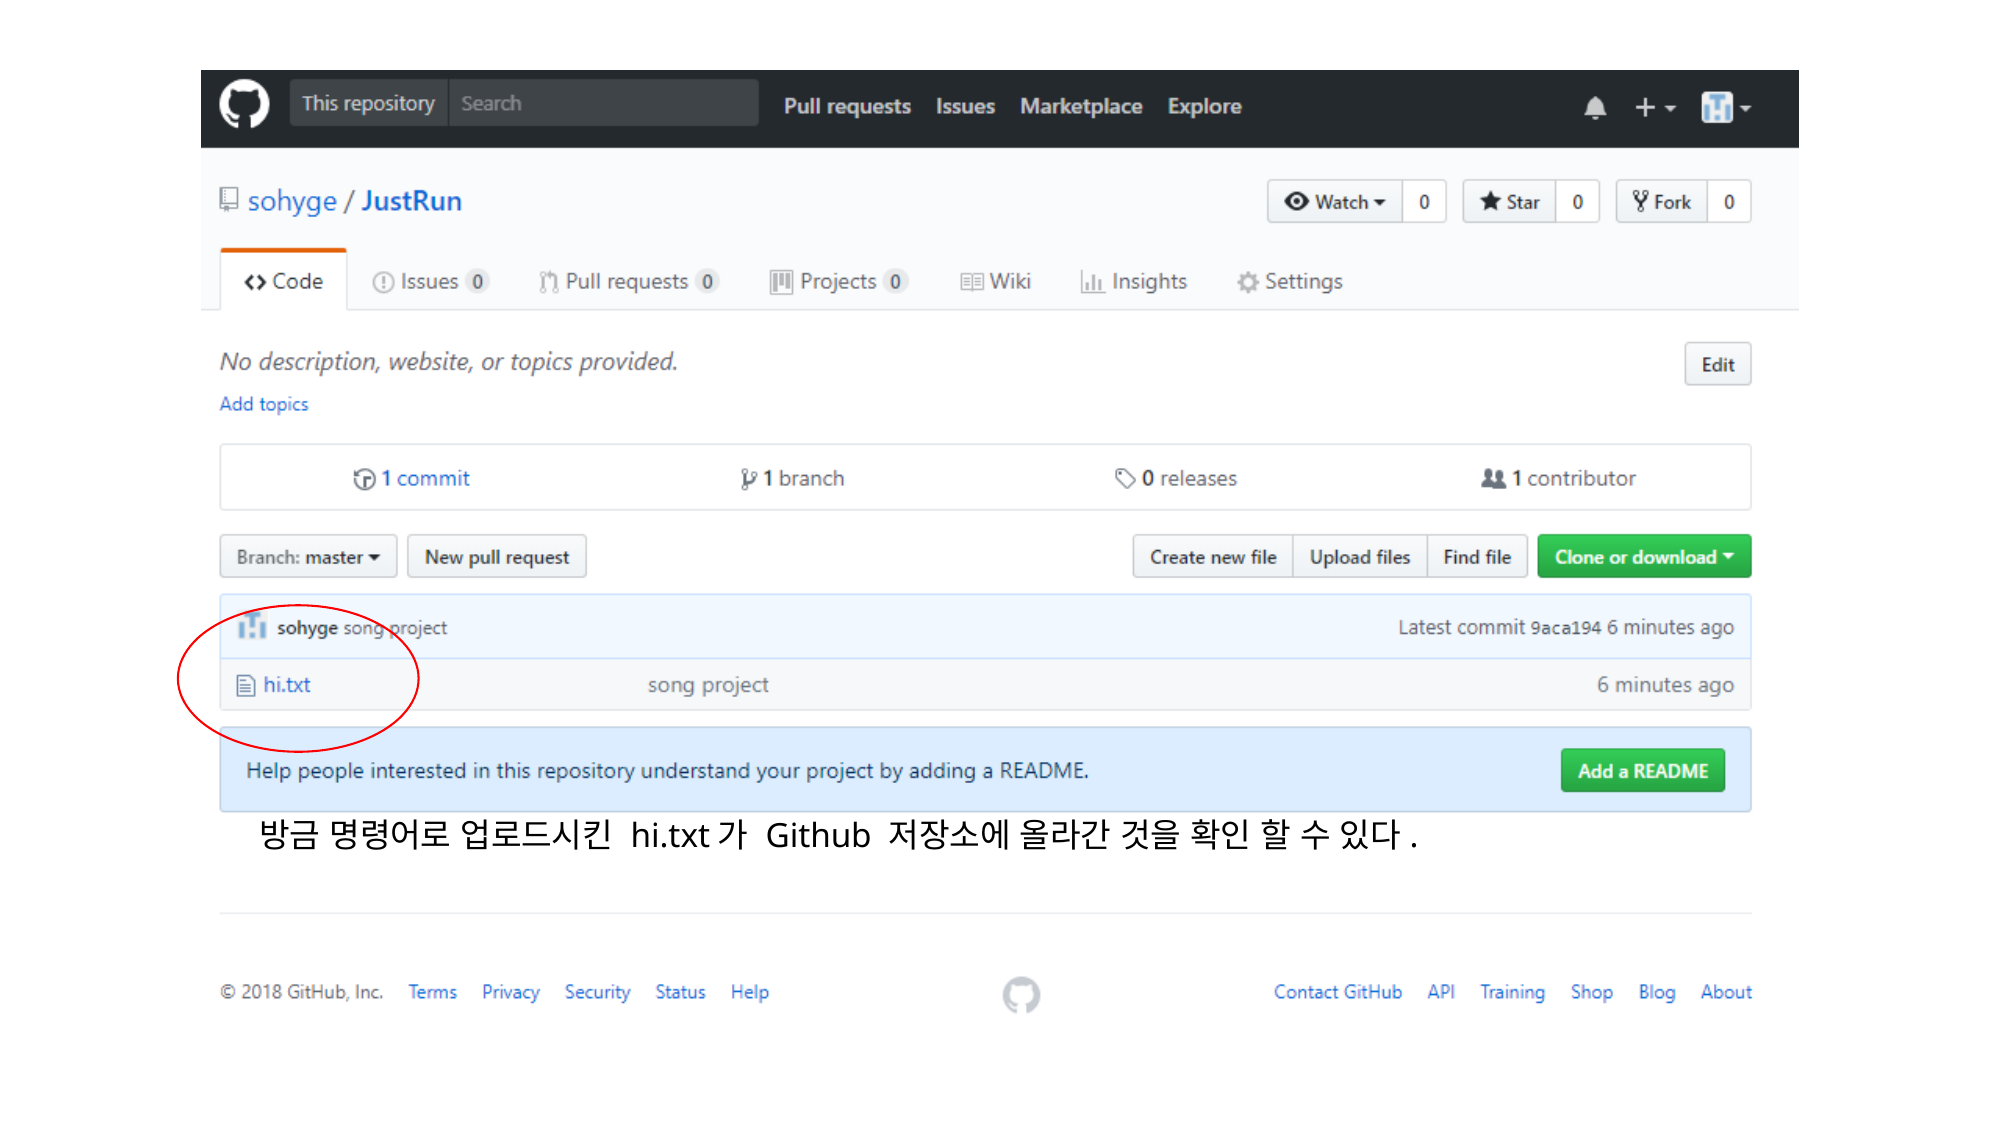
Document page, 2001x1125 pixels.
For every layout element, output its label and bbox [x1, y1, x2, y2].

picture [201, 70, 1799, 1055]
text_box [176, 633, 201, 723]
